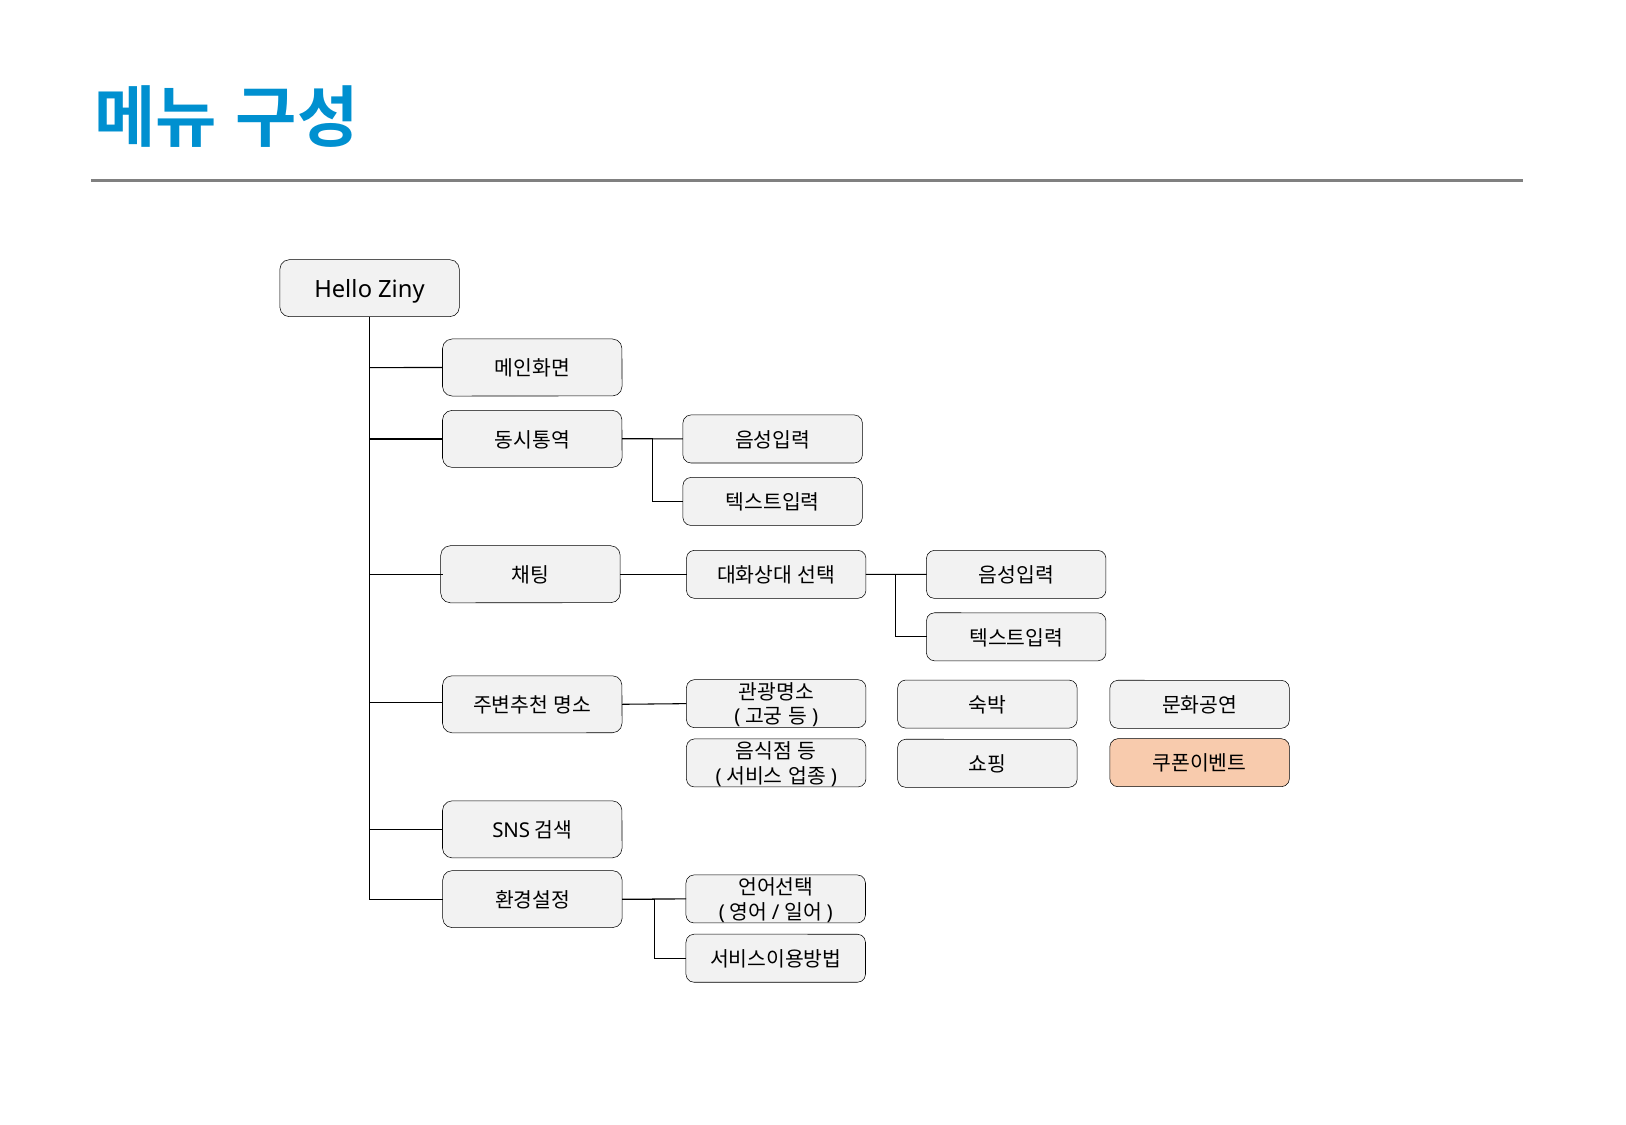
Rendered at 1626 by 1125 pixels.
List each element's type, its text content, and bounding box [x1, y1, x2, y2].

text_box Hello Ziny [278, 258, 461, 318]
text_box 텍스트입력 [925, 611, 1108, 662]
text_box 음성입력 [925, 549, 1108, 600]
text_box 언어선택 (영어/일어) [684, 873, 867, 925]
text_box 숙박 [896, 678, 1079, 730]
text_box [622, 439, 683, 502]
text_box 텍스트입력 [681, 476, 864, 527]
text_box 음성입력 [681, 413, 864, 465]
text_box 대화상대 선택 [685, 549, 868, 600]
text_box SNS검색 [441, 799, 624, 859]
text_box 메뉴 구성 [79, 66, 374, 162]
text_box 서비스이용방법 [684, 933, 867, 984]
text_box 문화공연 [1108, 679, 1291, 730]
text_box 쇼핑 [896, 738, 1079, 789]
text_box 음식점 등 (서비스 업종) [685, 737, 868, 789]
text_box 관광명소 (고궁 등) [685, 678, 868, 729]
text_box 주변추천 명소 [441, 674, 624, 734]
text_box 메인화면 [441, 337, 624, 398]
text_box 동시통역 [441, 409, 624, 469]
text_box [114, 571, 698, 645]
text_box 쿠폰이벤트 [1108, 737, 1291, 788]
text_box 채팅 [439, 544, 622, 571]
text_box 환경설정 [441, 869, 624, 929]
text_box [622, 900, 686, 959]
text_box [865, 575, 927, 637]
